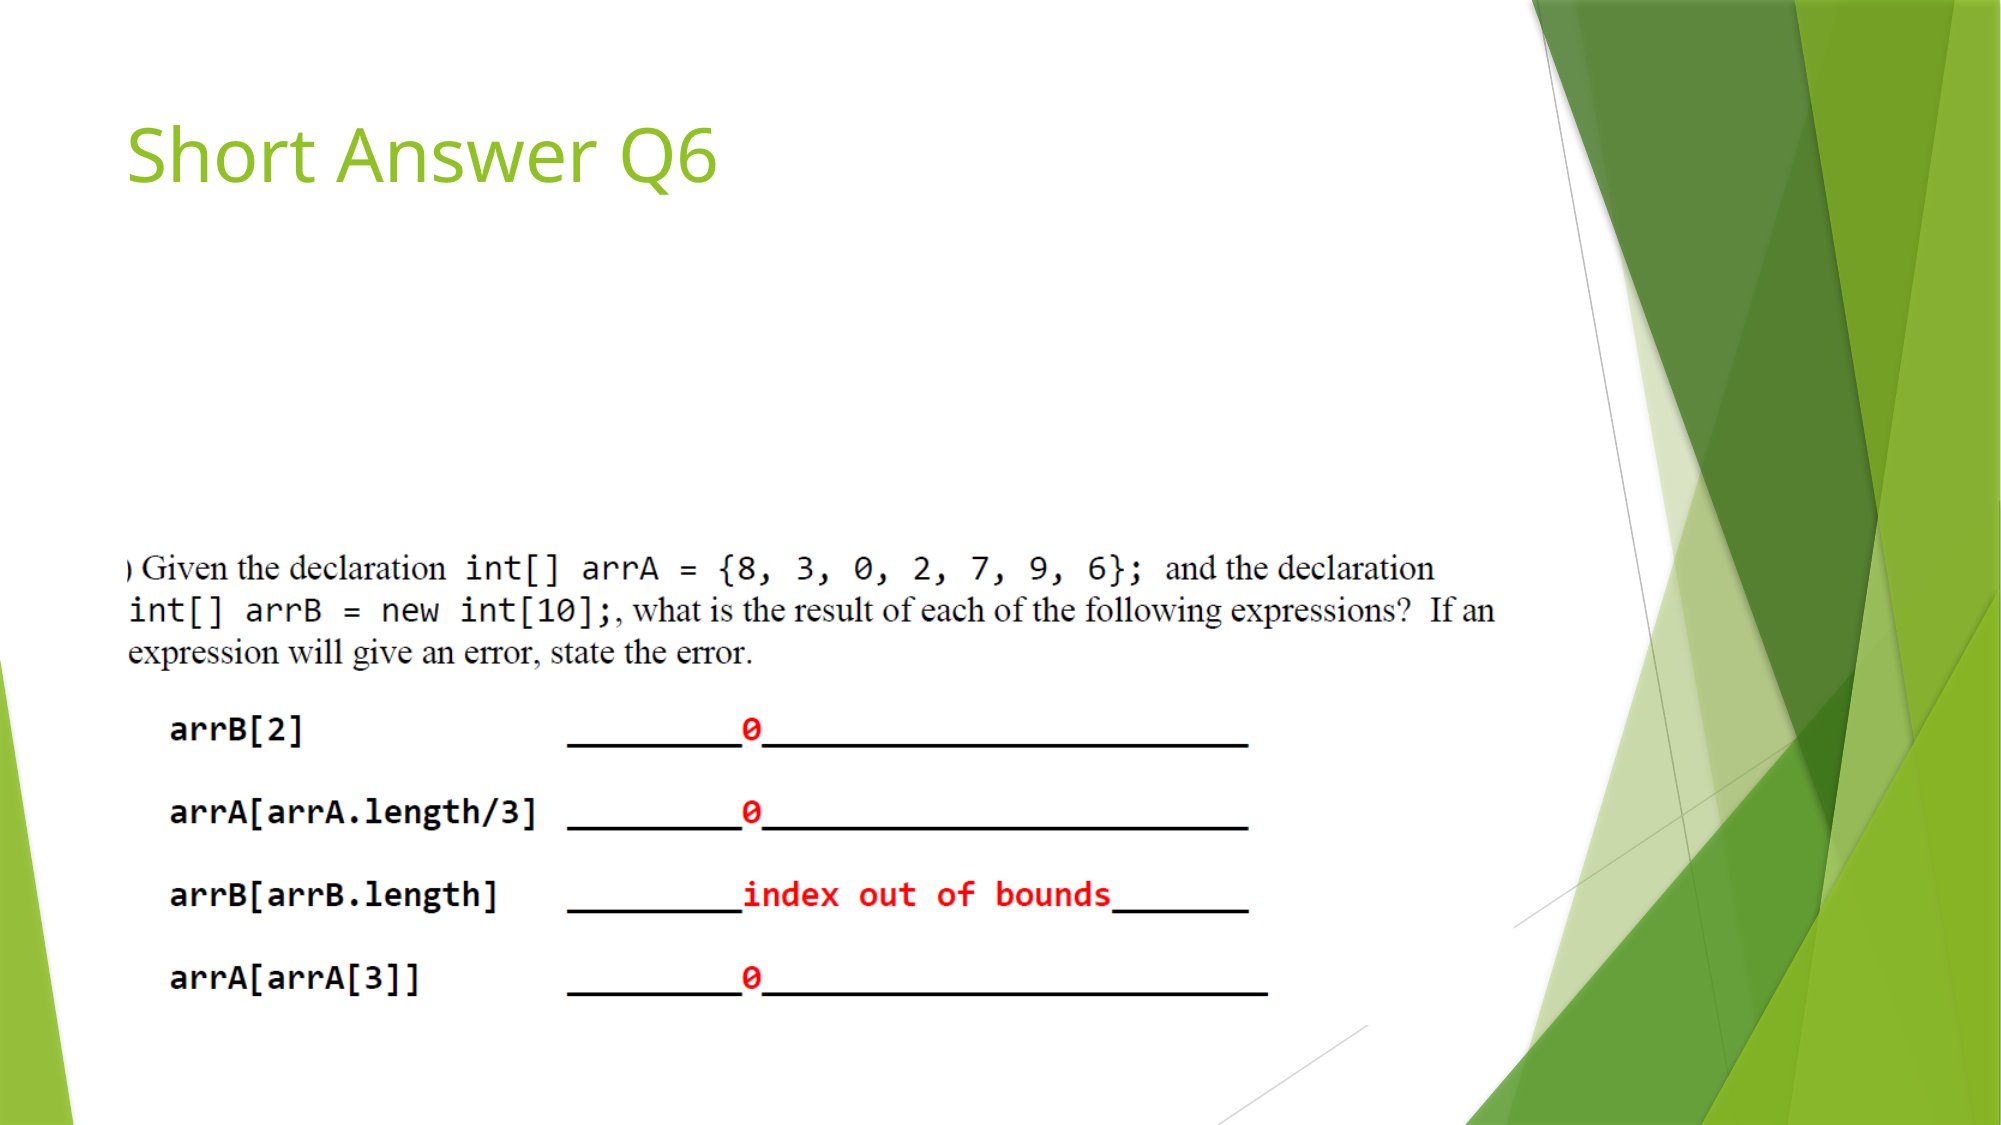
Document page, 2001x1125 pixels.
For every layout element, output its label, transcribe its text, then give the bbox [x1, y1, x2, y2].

picture [126, 540, 1515, 1026]
title Short Answer Q6 [111, 99, 1589, 317]
